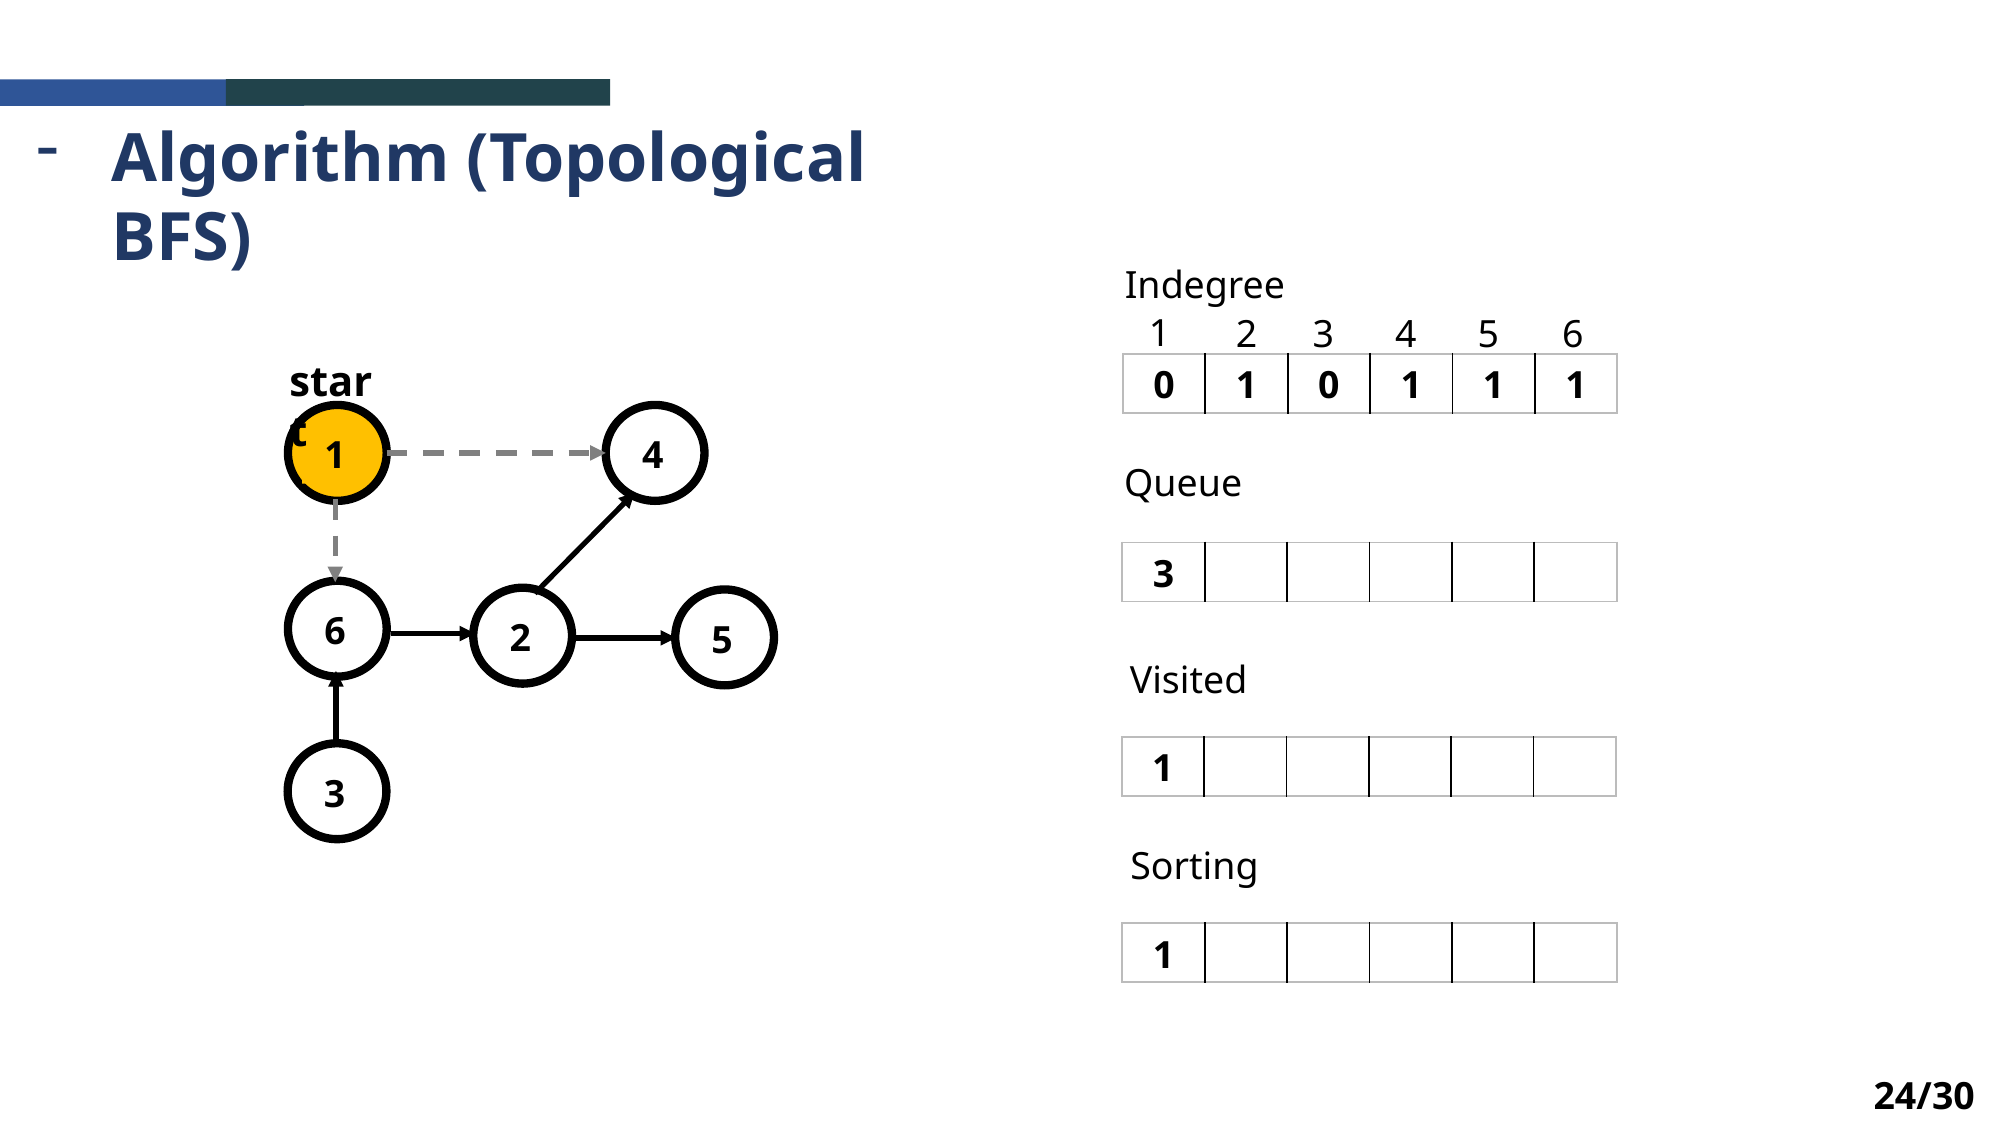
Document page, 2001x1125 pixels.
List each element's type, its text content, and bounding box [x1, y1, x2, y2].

table_header [1370, 543, 1451, 601]
table_header [1206, 543, 1286, 601]
table_header 1 [1371, 355, 1452, 412]
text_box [675, 589, 774, 686]
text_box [287, 580, 387, 677]
table_header [1288, 543, 1369, 601]
table_header [1534, 738, 1615, 795]
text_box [473, 587, 572, 684]
table_header 0 [1289, 355, 1369, 412]
table_header 0 [1124, 355, 1204, 412]
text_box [605, 404, 705, 501]
text_box Indegree [1110, 253, 1528, 314]
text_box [287, 743, 387, 840]
table_header 1 [1453, 355, 1534, 412]
text_box 2 [1221, 302, 1284, 363]
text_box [0, 79, 611, 106]
text_box Queue [1109, 451, 1527, 512]
table_header [1453, 543, 1533, 601]
table_header 1 [1536, 355, 1616, 412]
text_box Algorithm (Topological BFS) [21, 106, 1026, 282]
table_header 1 [1123, 924, 1204, 981]
table_header [1287, 738, 1368, 795]
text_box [534, 492, 635, 594]
text_box 24/30 [1858, 1064, 2000, 1125]
text_box Visited [1115, 648, 1533, 709]
text_box 1 [1134, 301, 1197, 362]
table_header [1453, 924, 1533, 981]
table_header [1206, 924, 1286, 981]
text_box 6 [1547, 302, 1610, 363]
table_header [1452, 738, 1533, 795]
table_header [1535, 543, 1616, 601]
text_box 5 [1462, 302, 1525, 363]
table_header 1 [1123, 738, 1203, 795]
table_header 1 [1206, 355, 1287, 412]
table_header [1205, 738, 1286, 795]
text_box 4 [1380, 302, 1443, 363]
table_header [1370, 738, 1450, 795]
table_header [1535, 924, 1616, 981]
table_header [1288, 924, 1369, 981]
text_box 3 [1297, 302, 1360, 363]
text_box start [274, 347, 402, 463]
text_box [287, 404, 387, 501]
text_box Sorting [1115, 834, 1534, 895]
table_header [1370, 924, 1451, 981]
table_header 3 [1123, 543, 1204, 601]
